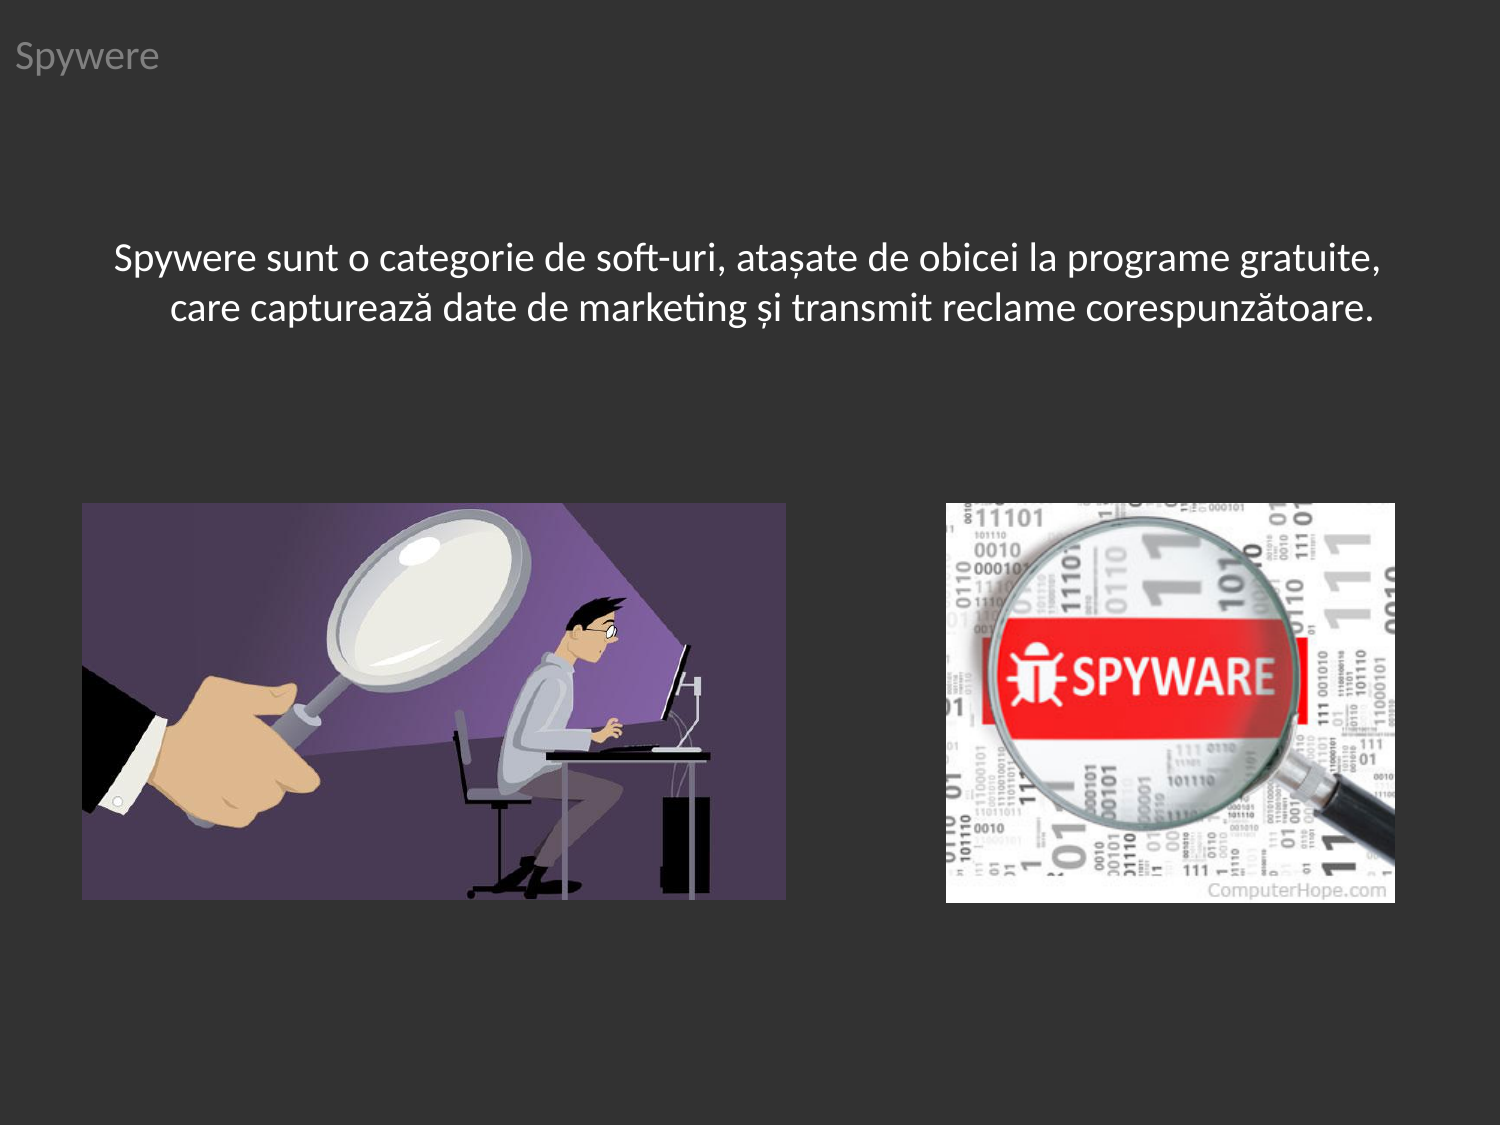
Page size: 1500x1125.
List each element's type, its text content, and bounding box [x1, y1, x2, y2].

title Spywere [0, 0, 1350, 106]
picture [946, 503, 1395, 903]
picture [81, 503, 786, 901]
list Spywere sunt o categorie de soft-uri, atașate de obicei la programe gratuite, care capturează date de marketing și transmit reclame corespunzătoare. [82, 222, 1414, 371]
